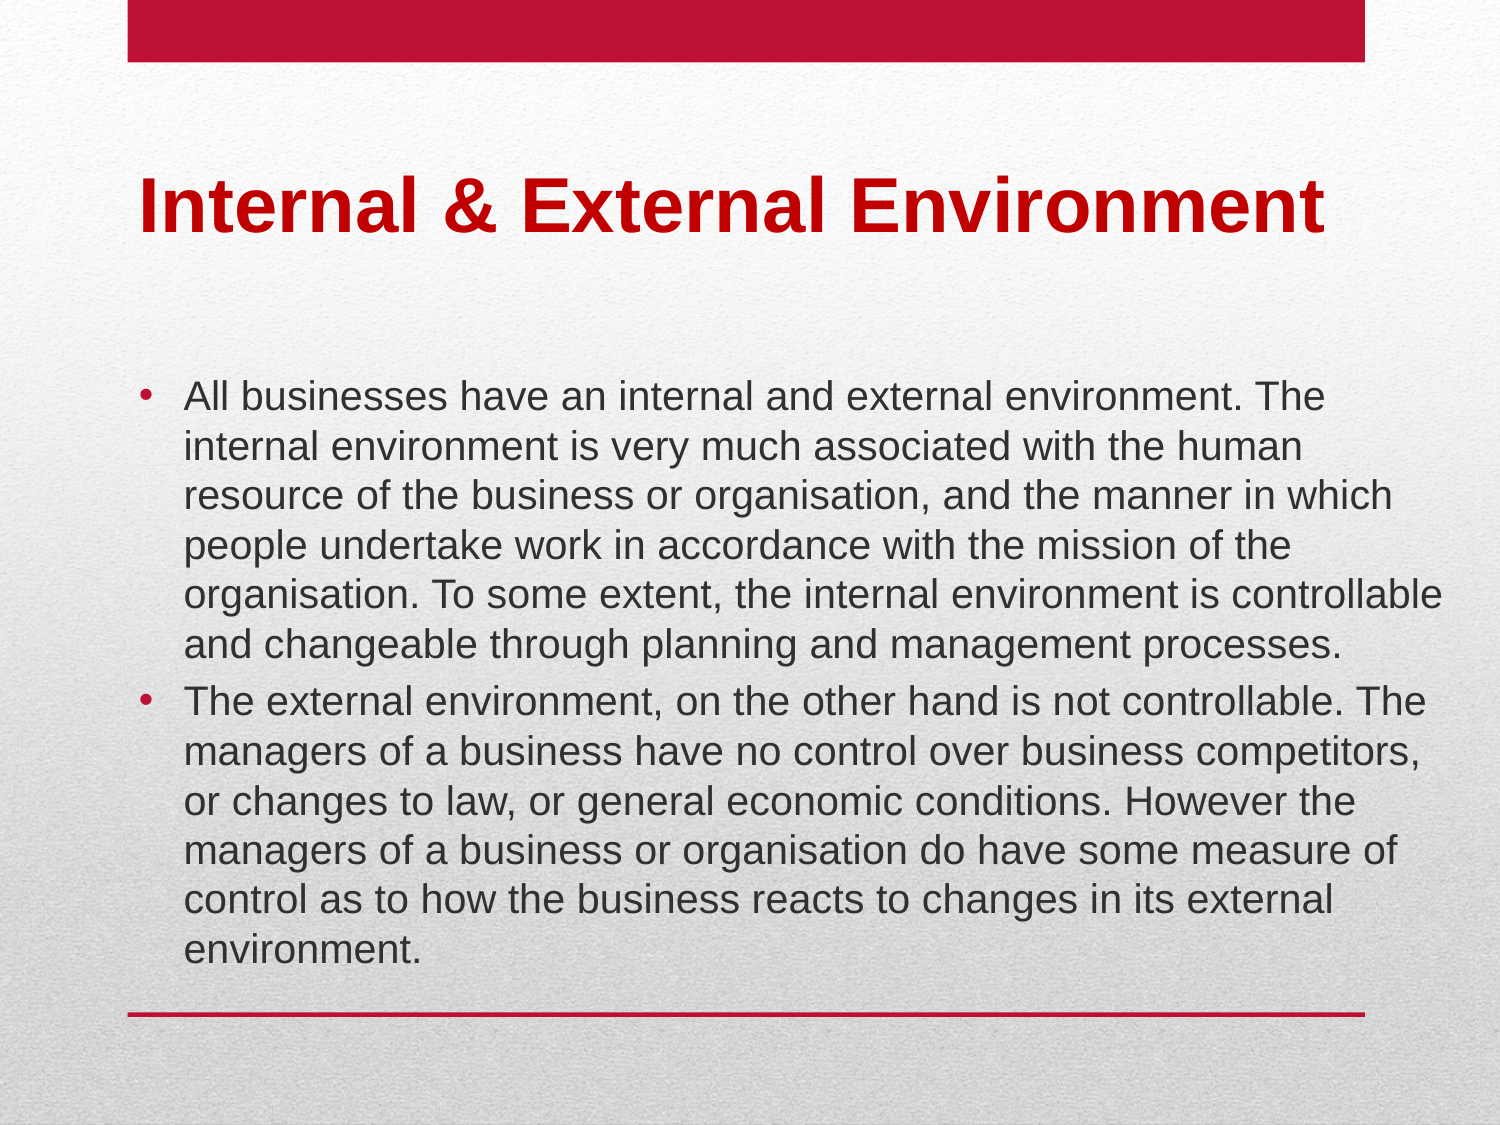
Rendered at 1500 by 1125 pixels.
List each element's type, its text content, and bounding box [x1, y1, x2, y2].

title Internal & External Environment [123, 78, 1471, 256]
list All businesses have an internal and external environment. The internal environment is very much associated with the human resource of the business or organisation, and the manner in which people undertake work in accordance with the mission of the organisation. To some extent, the internal environment is controllable and changeable through planning and management processes. The external environment, on the other hand is not controllable. The managers of a business have no control over business competitors, or changes to law, or general economic conditions. However the managers of a business or organisation do have some measure of control as to how the business reacts to changes in its external environment. [123, 362, 1459, 1000]
